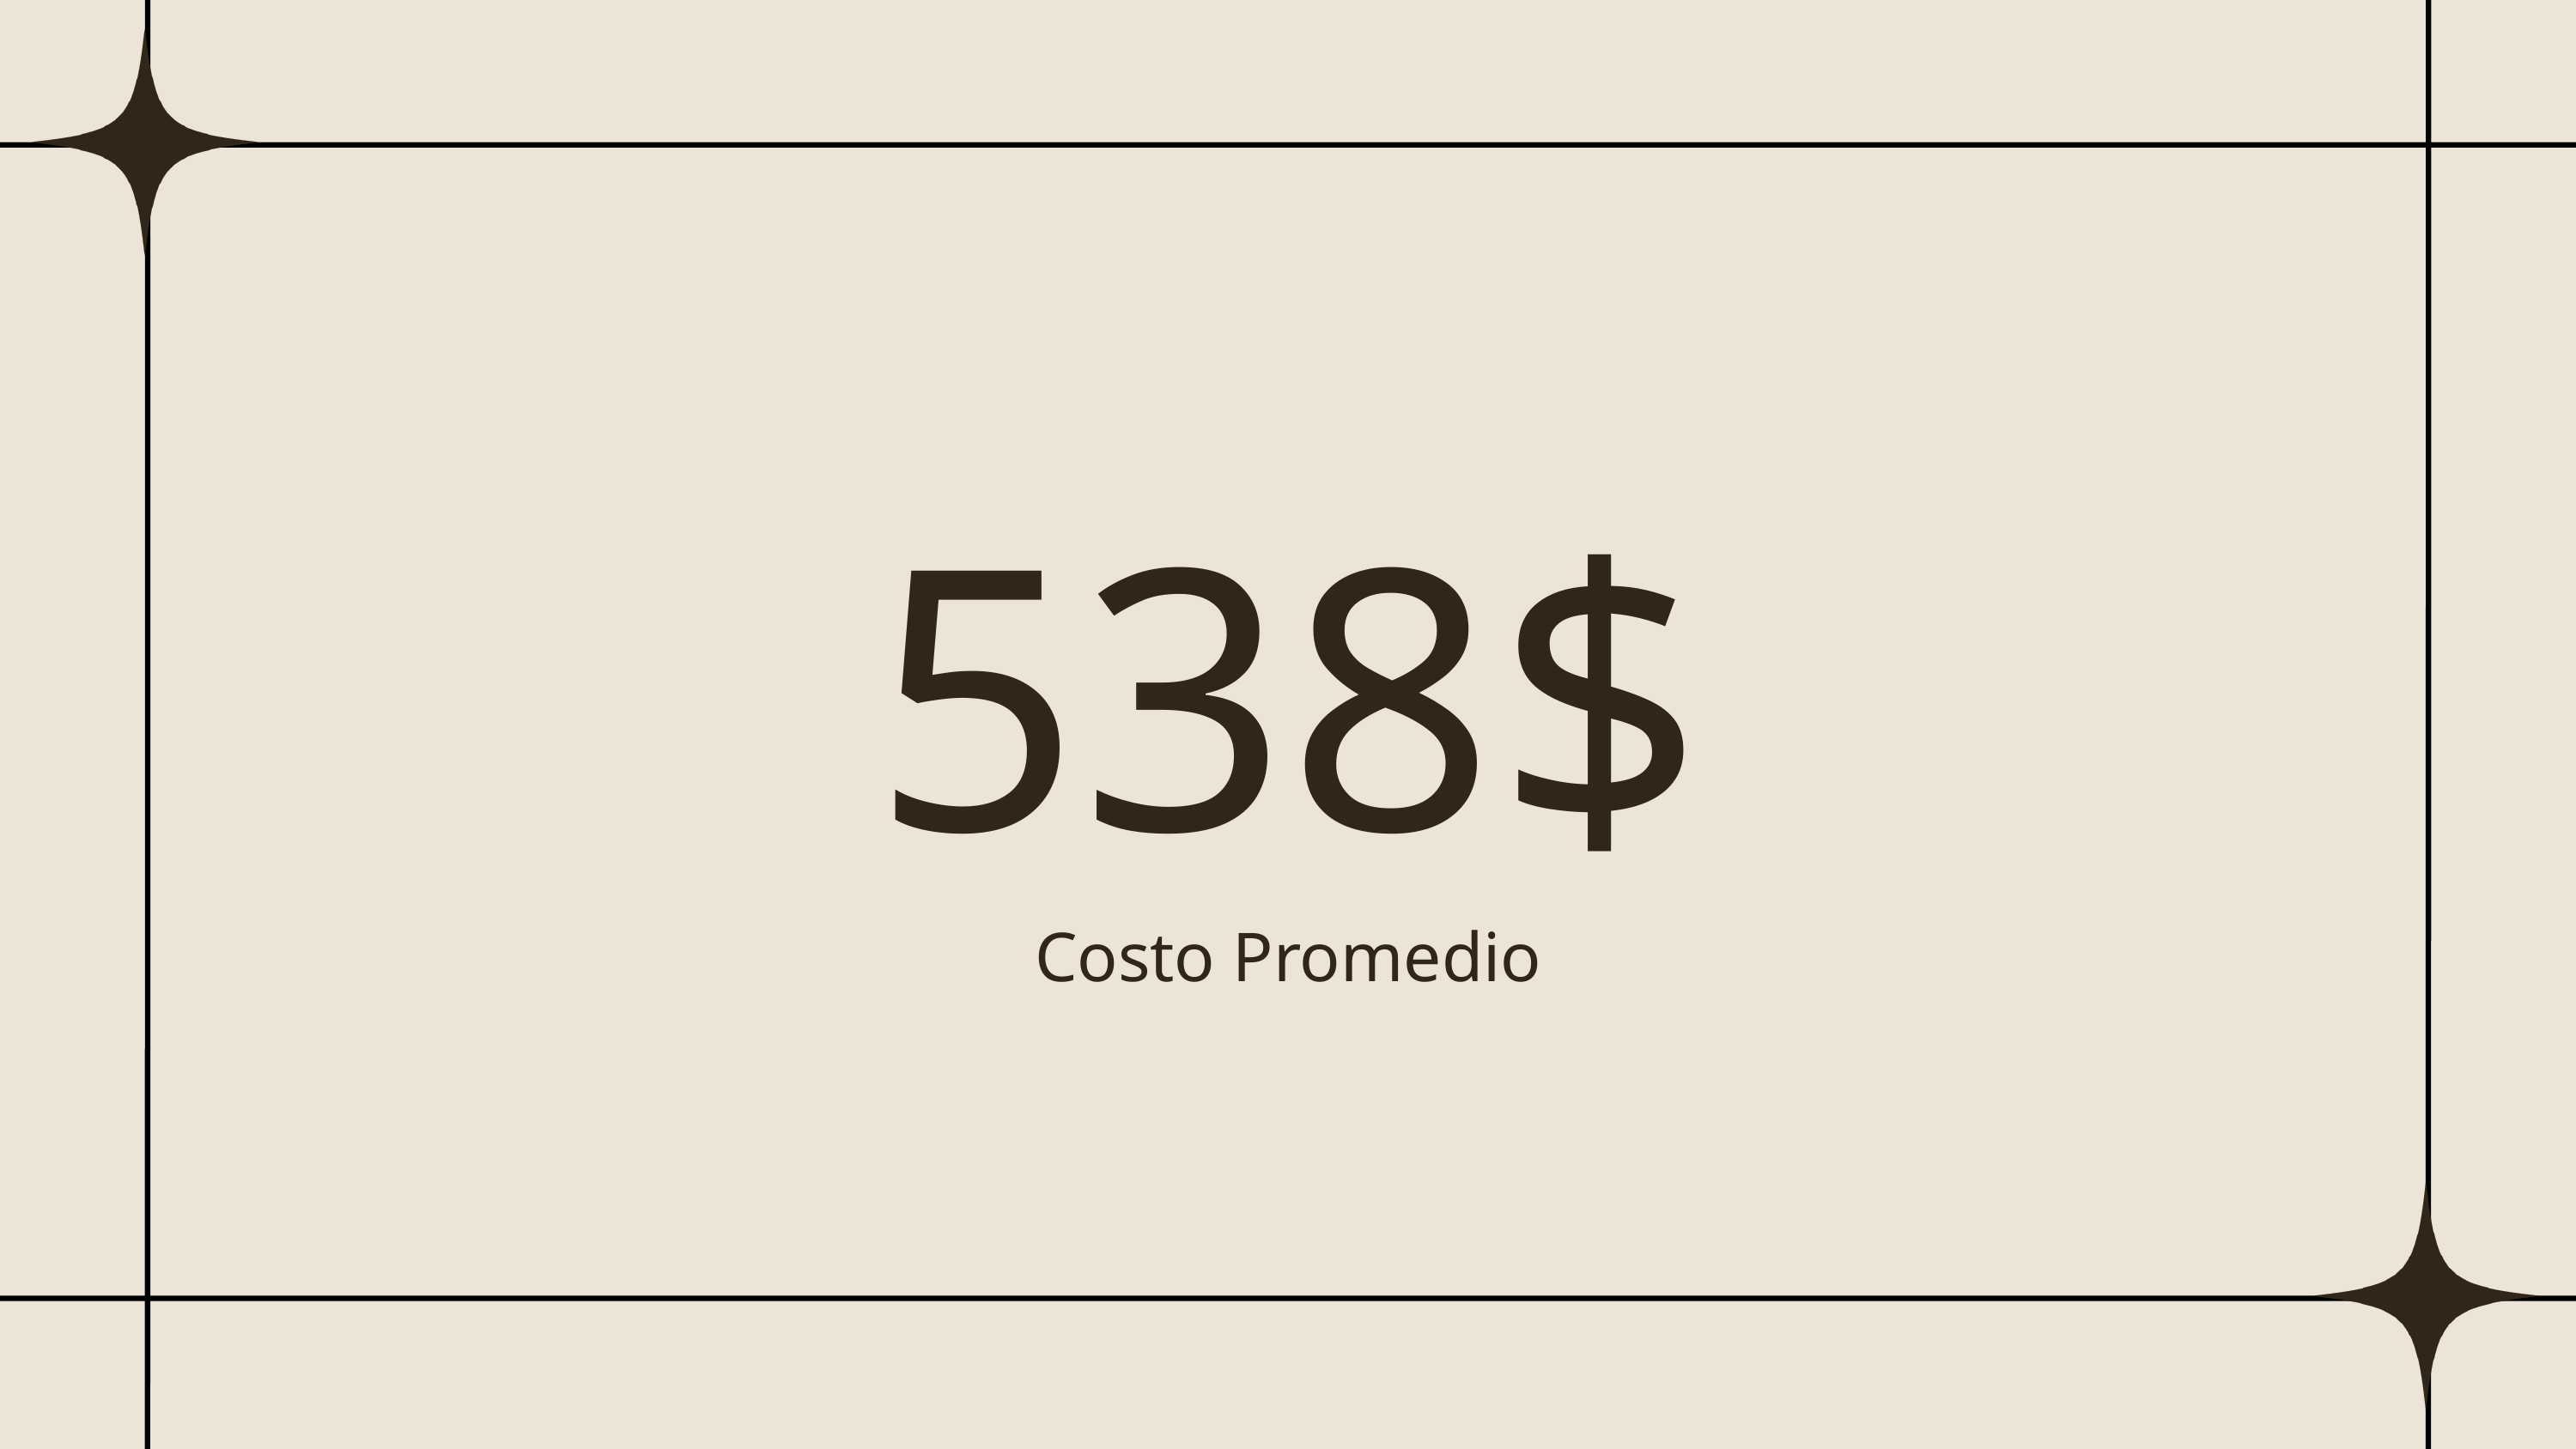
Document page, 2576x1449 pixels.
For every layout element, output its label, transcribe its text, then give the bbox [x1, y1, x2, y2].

text_box 538$ [434, 395, 2142, 904]
text_box Costo Promedio [773, 900, 1803, 995]
text_box [2312, 1182, 2539, 1410]
text_box [31, 28, 258, 256]
